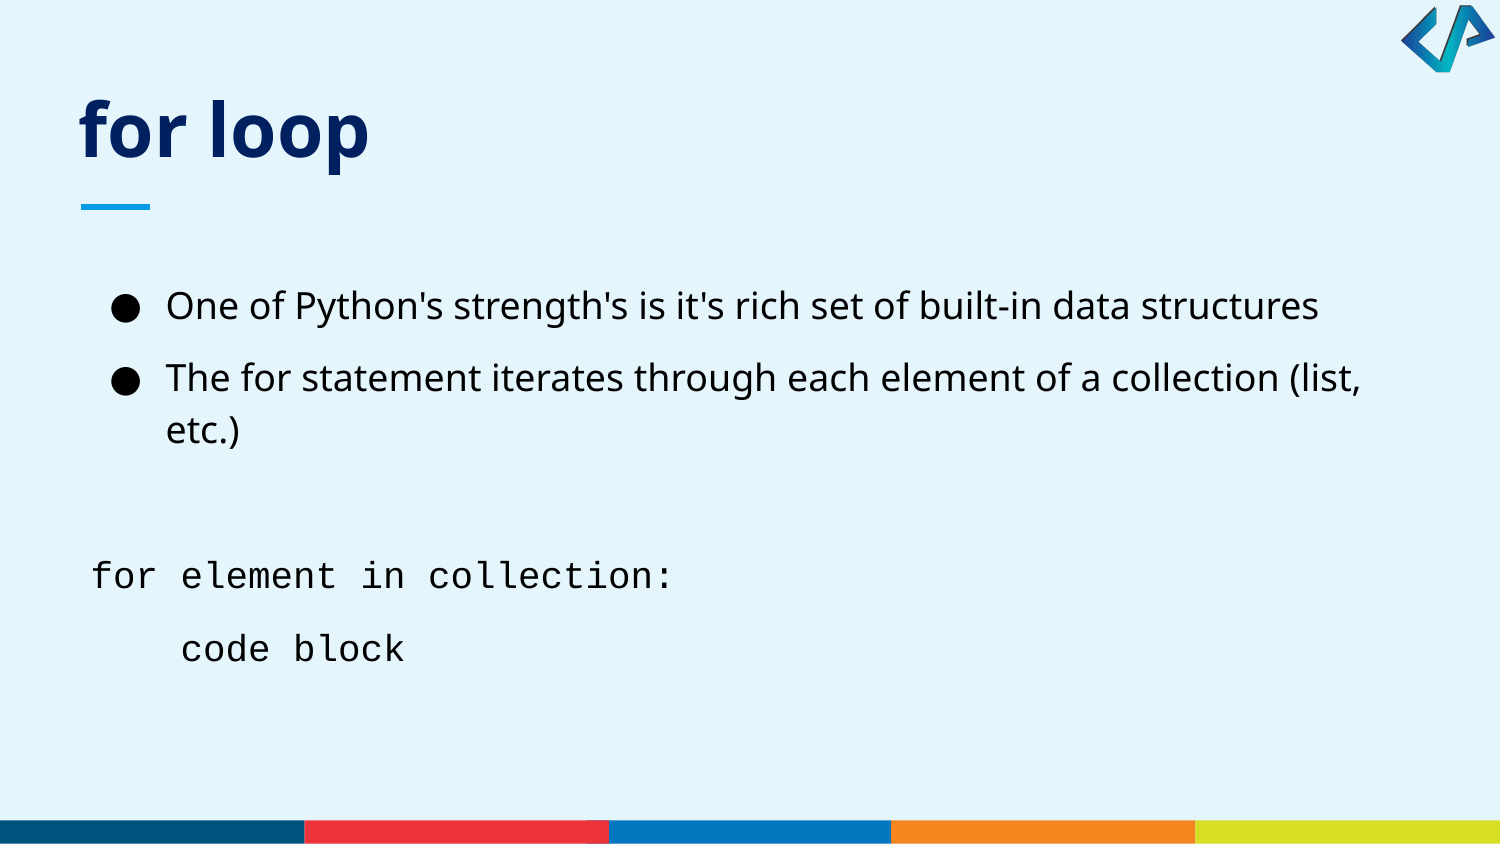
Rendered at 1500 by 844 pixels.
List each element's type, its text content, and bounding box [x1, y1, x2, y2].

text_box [0, 820, 1500, 844]
text_box for loop [63, 85, 1437, 188]
picture [1397, 0, 1500, 77]
text_box One of Python's strength's is it's rich set of built-in data structures The for statement iterates through each element of a collection (list, etc.) for element in collection: code block [75, 260, 1425, 793]
